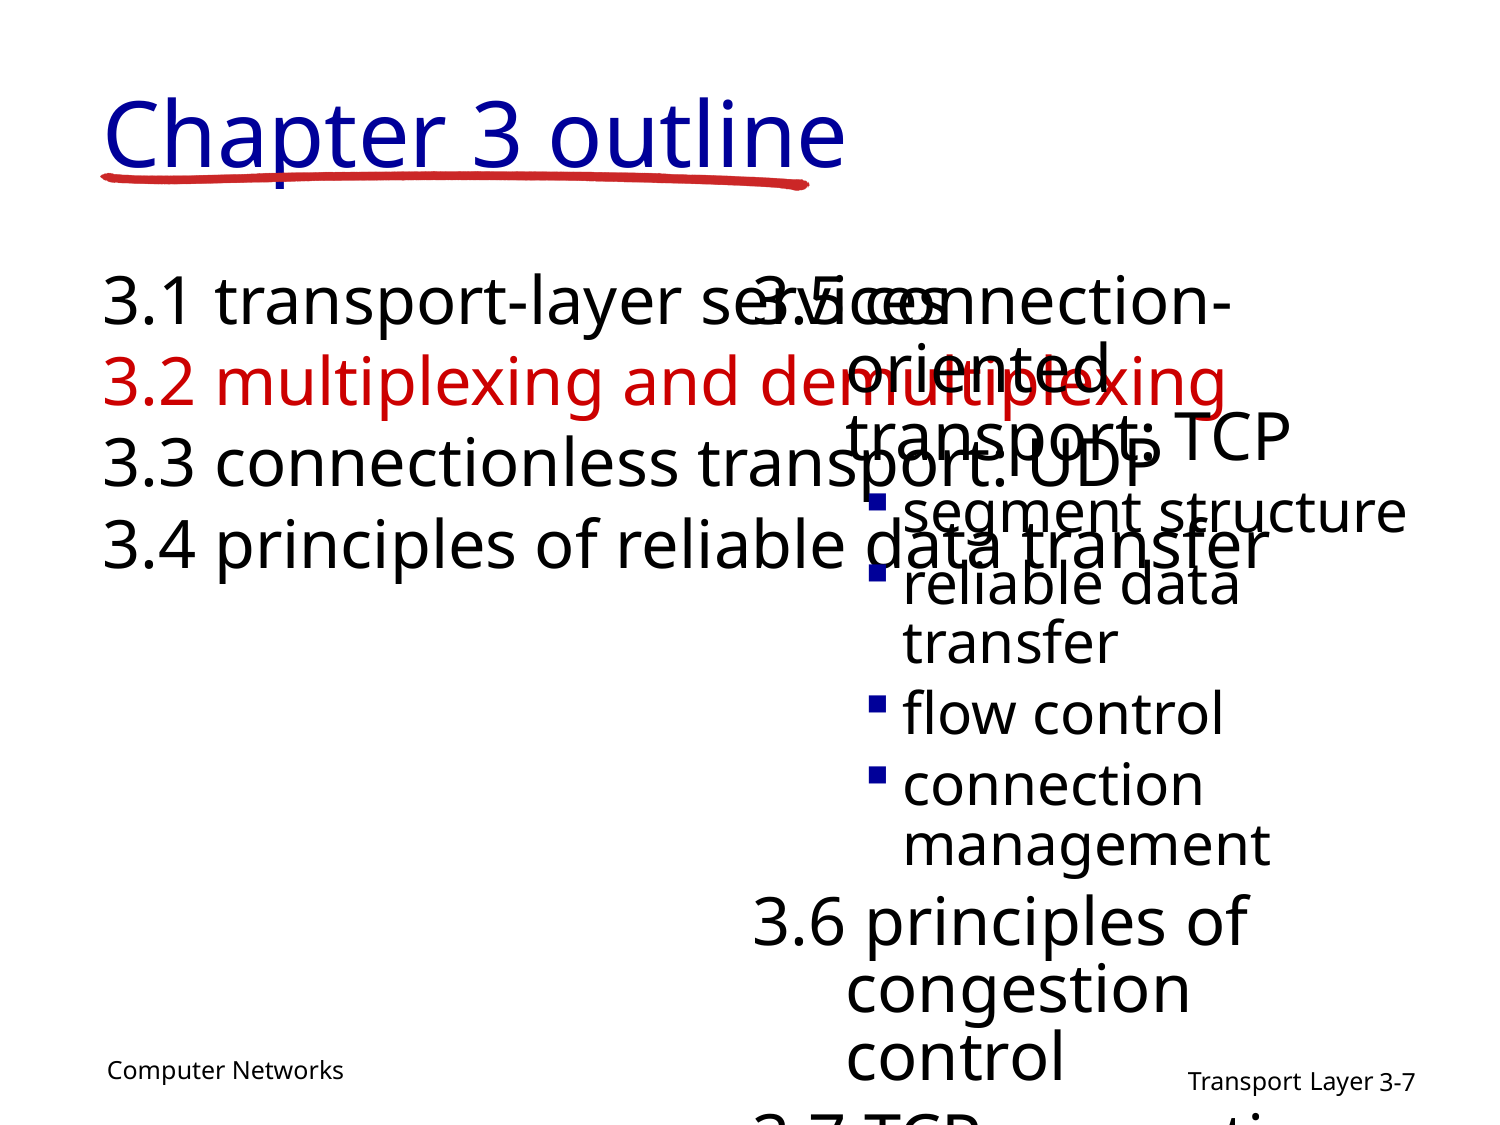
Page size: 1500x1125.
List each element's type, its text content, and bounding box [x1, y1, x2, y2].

list 3.1 transport-layer services 3.2 multiplexing and demultiplexing 3.3 connectionless transport: UDP 3.4 principles of reliable data transfer [87, 262, 737, 1025]
list 3.5 connection-oriented transport: TCP segment structure reliable data transfer flow control connection management 3.6 principles of congestion control 3.7 TCP congestion control [737, 262, 1435, 1025]
picture [97, 166, 818, 196]
title Chapter 3 outline [87, 37, 1363, 225]
footer Transport Layer [913, 1053, 1389, 1101]
slide_number 3-7 [1364, 1058, 1476, 1105]
slide_number Computer Networks [91, 1047, 405, 1097]
